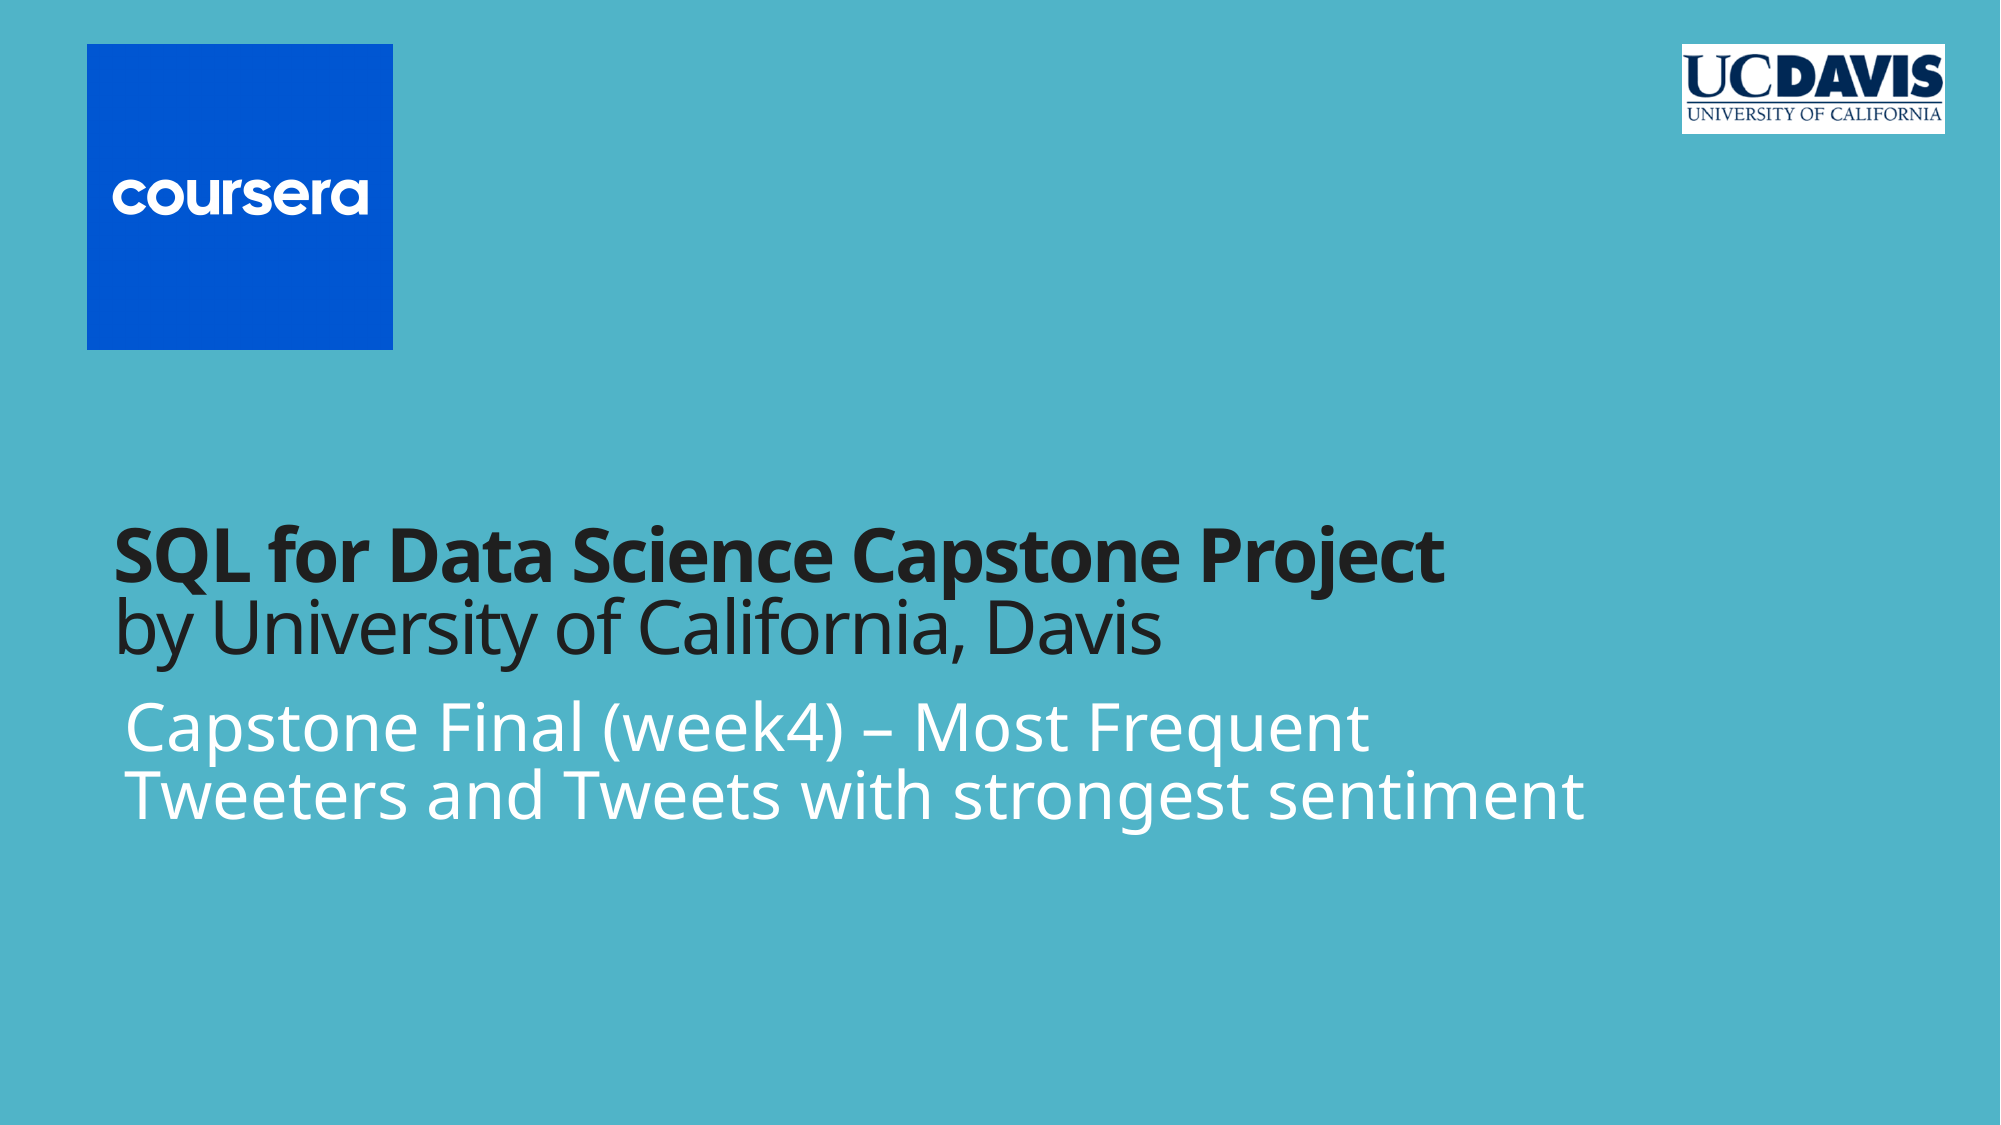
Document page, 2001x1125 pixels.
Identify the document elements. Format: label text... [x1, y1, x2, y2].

subtitle Capstone Final (week4) – Most Frequent Tweeters and Tweets with strongest sentiment [109, 690, 1624, 961]
picture [87, 44, 393, 350]
picture [1682, 44, 1945, 135]
title SQL for Data Science Capstone Project by University of California, Davis [98, 126, 1868, 677]
